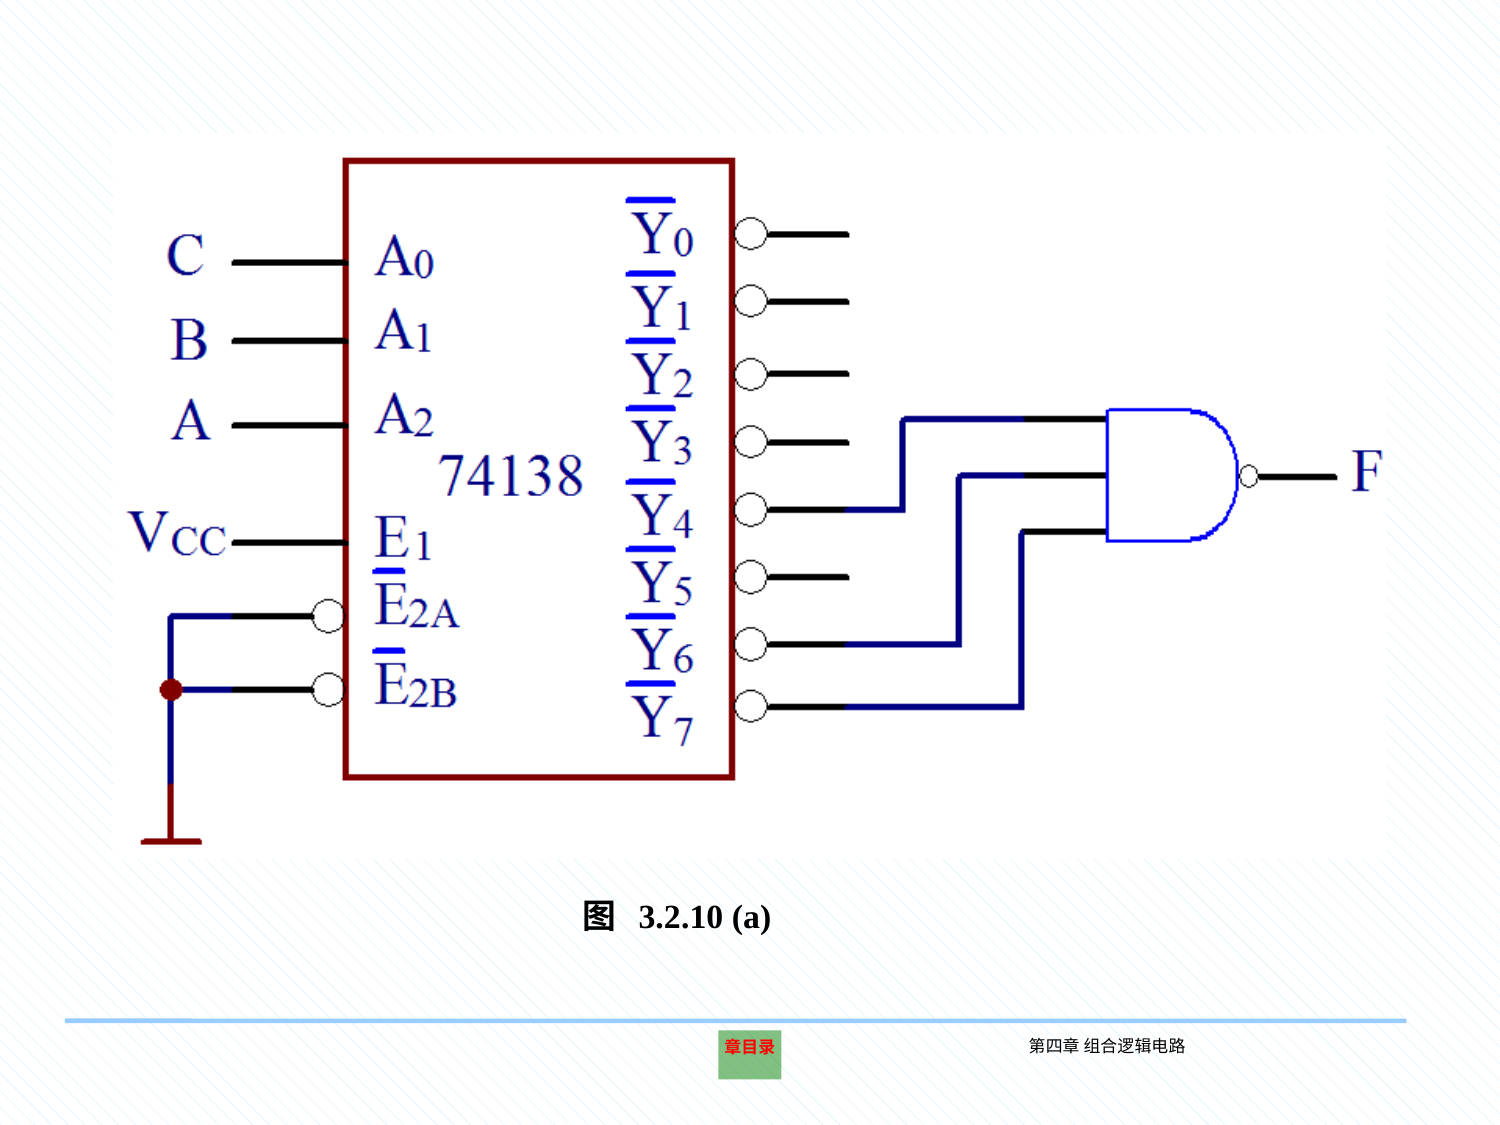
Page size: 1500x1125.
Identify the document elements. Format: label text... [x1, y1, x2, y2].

slide_number [1279, 1028, 1409, 1104]
slide_number [63, 1032, 464, 1107]
picture [113, 133, 1386, 860]
footer 第四章 组合逻辑电路 [936, 1028, 1279, 1104]
text_box 图 3.2.10 (a) [568, 886, 931, 977]
